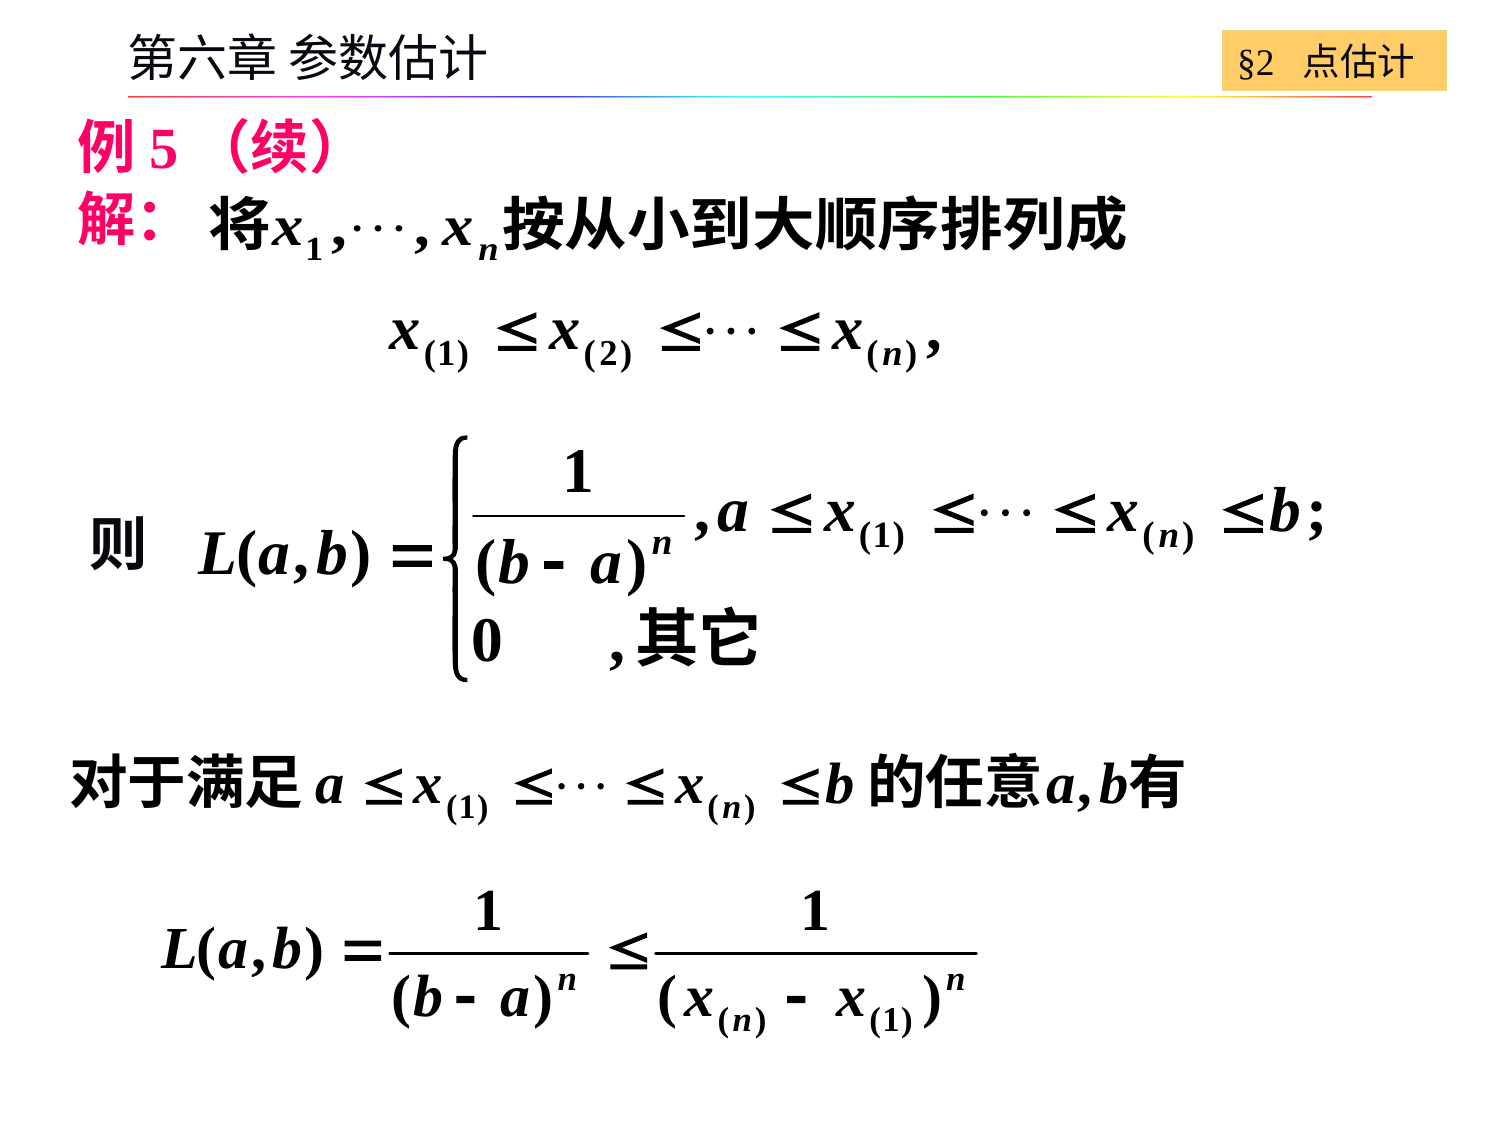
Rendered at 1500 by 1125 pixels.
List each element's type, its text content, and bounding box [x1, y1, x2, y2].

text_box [185, 420, 1336, 697]
text_box 则 [74, 500, 180, 585]
text_box §2 点估计 [1222, 30, 1447, 91]
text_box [128, 96, 1372, 101]
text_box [149, 873, 988, 1054]
text_box 例5（续） [62, 102, 388, 188]
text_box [374, 287, 955, 387]
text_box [199, 187, 1151, 275]
text_box 第六章 参数估计 [112, 37, 1388, 75]
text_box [61, 744, 1196, 838]
text_box 解： [62, 188, 196, 260]
